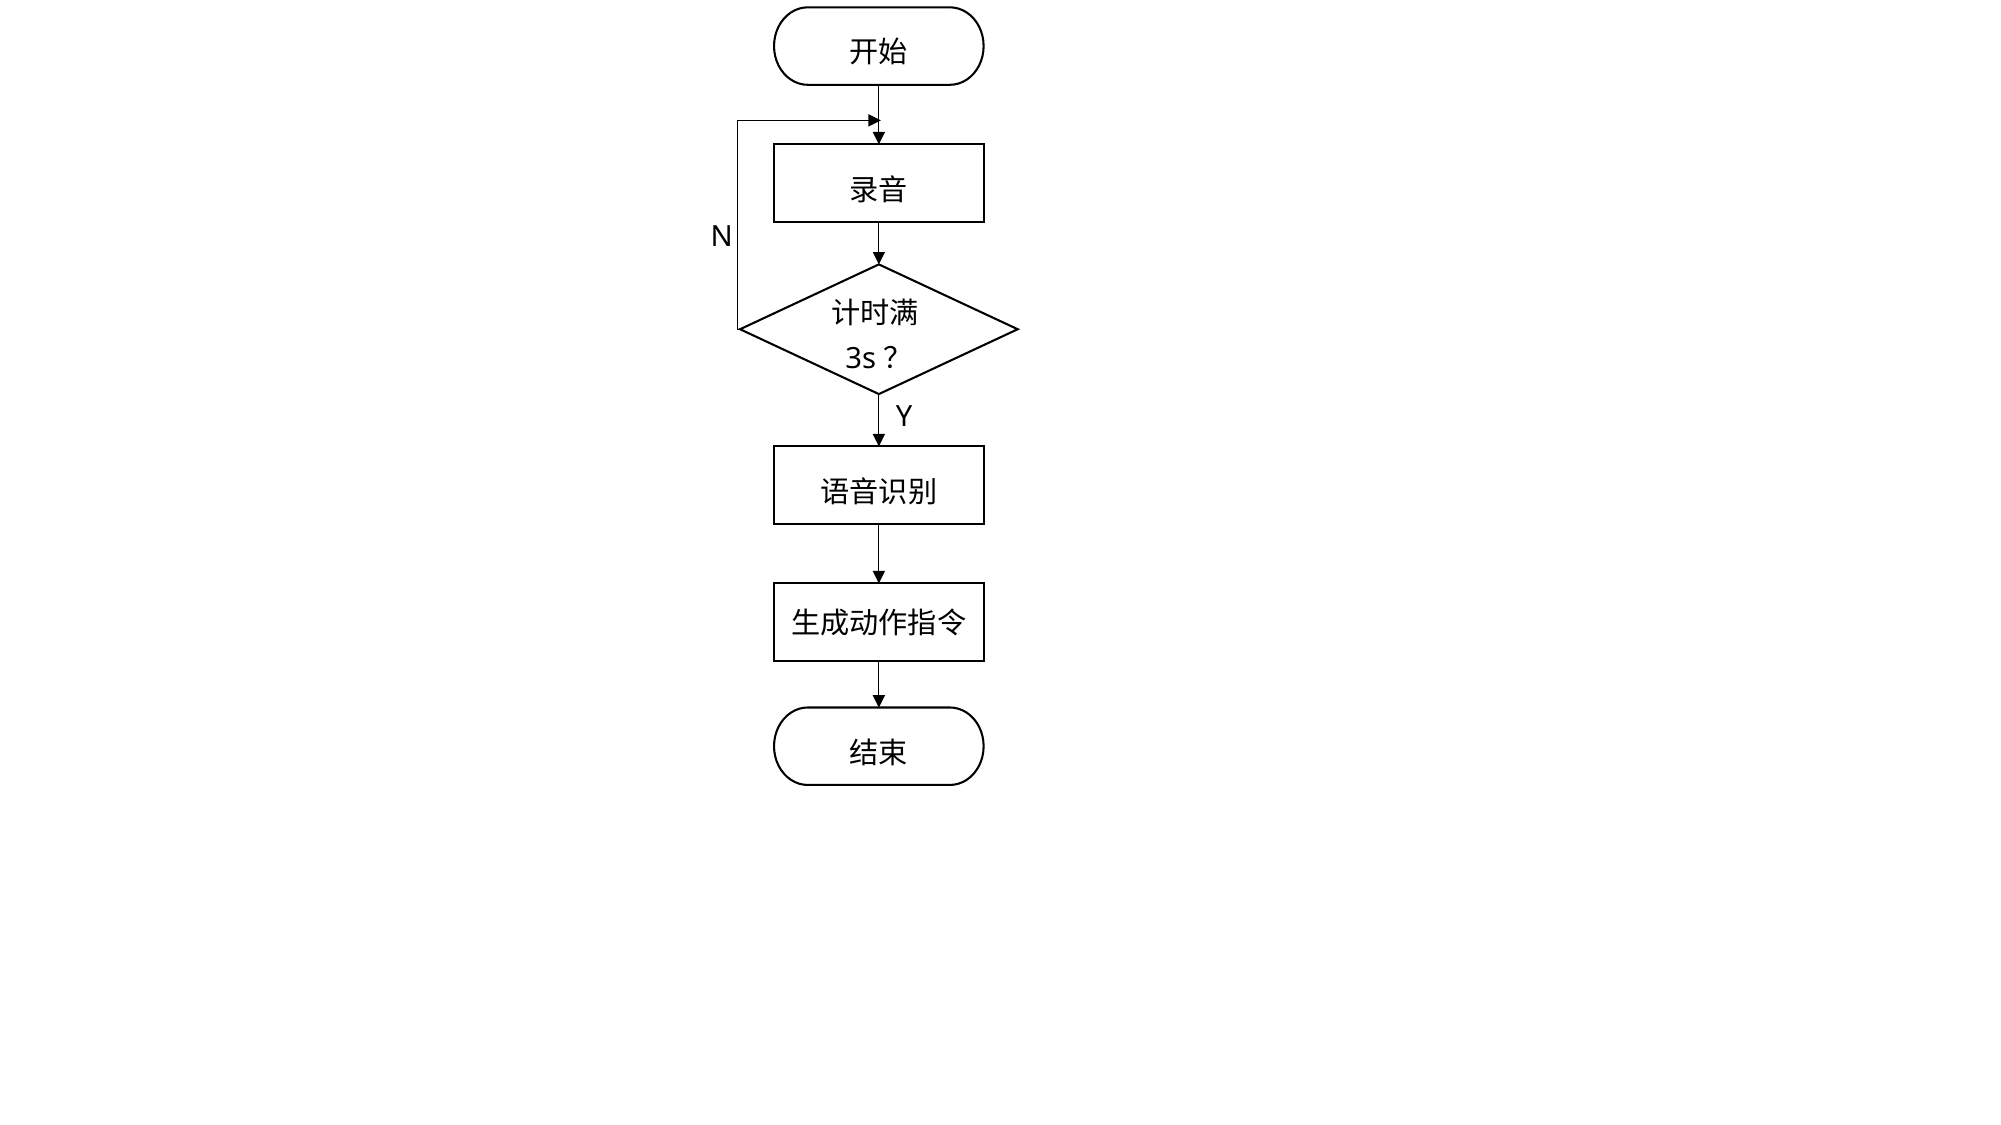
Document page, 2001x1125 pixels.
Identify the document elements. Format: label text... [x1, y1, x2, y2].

text_box 生成动作指令 [773, 582, 985, 662]
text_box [740, 120, 881, 330]
text_box 录音 [881, 143, 985, 223]
text_box 计时满3s？ [737, 264, 1021, 390]
text_box 语音识别 [773, 445, 985, 525]
text_box 结束 [773, 706, 985, 786]
text_box Y [865, 390, 943, 440]
text_box 开始 [773, 6, 985, 86]
text_box N [682, 209, 740, 260]
